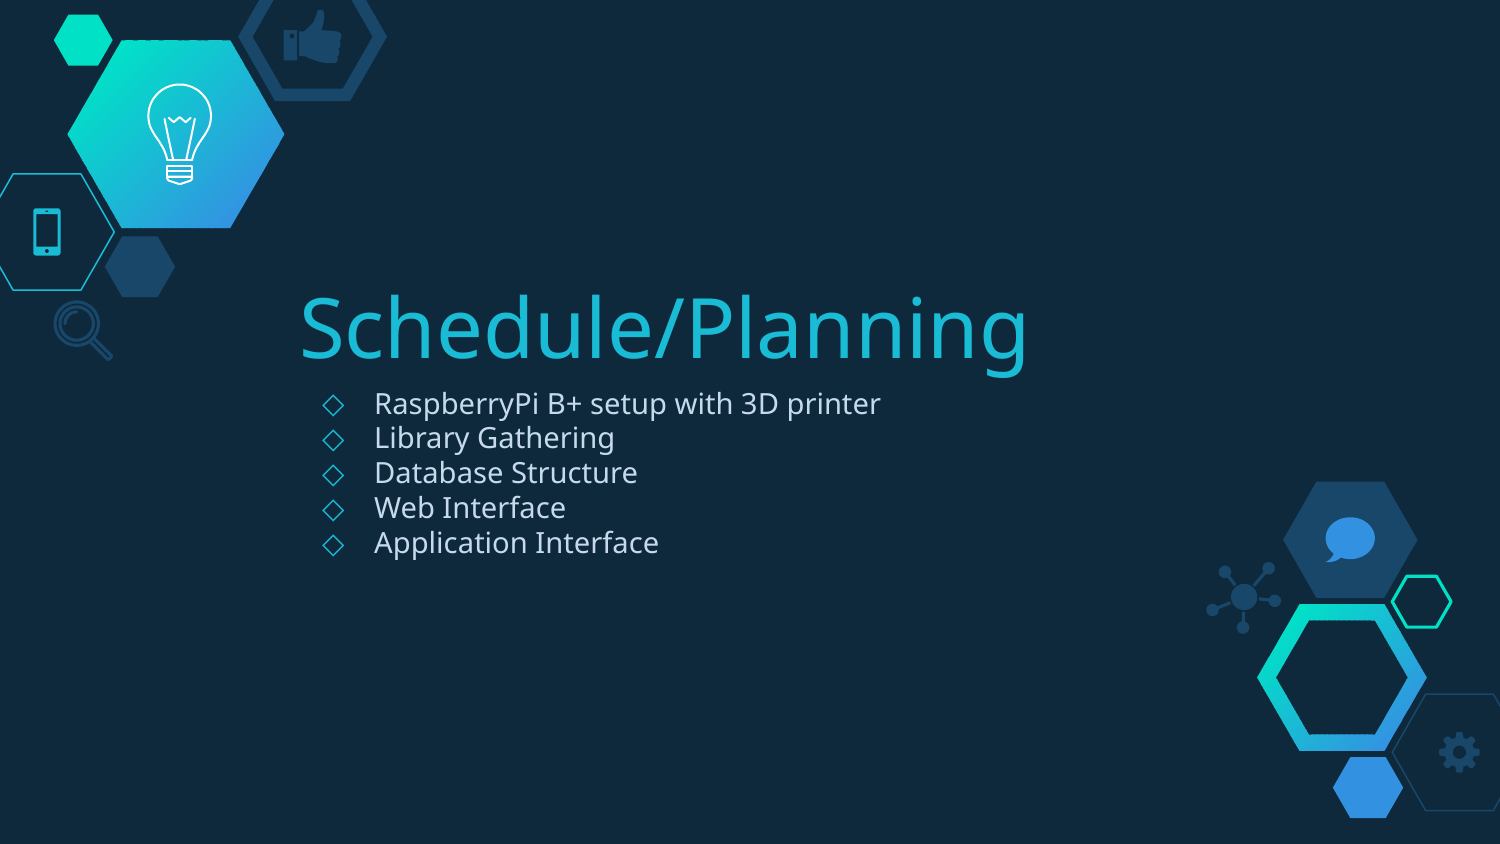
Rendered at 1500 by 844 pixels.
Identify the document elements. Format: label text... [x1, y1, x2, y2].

list RaspberryPi B+ setup with 3D printer Library Gathering Database Structure Web Interface Application Interface [284, 369, 1096, 643]
title Schedule/Planning [284, 284, 1096, 369]
